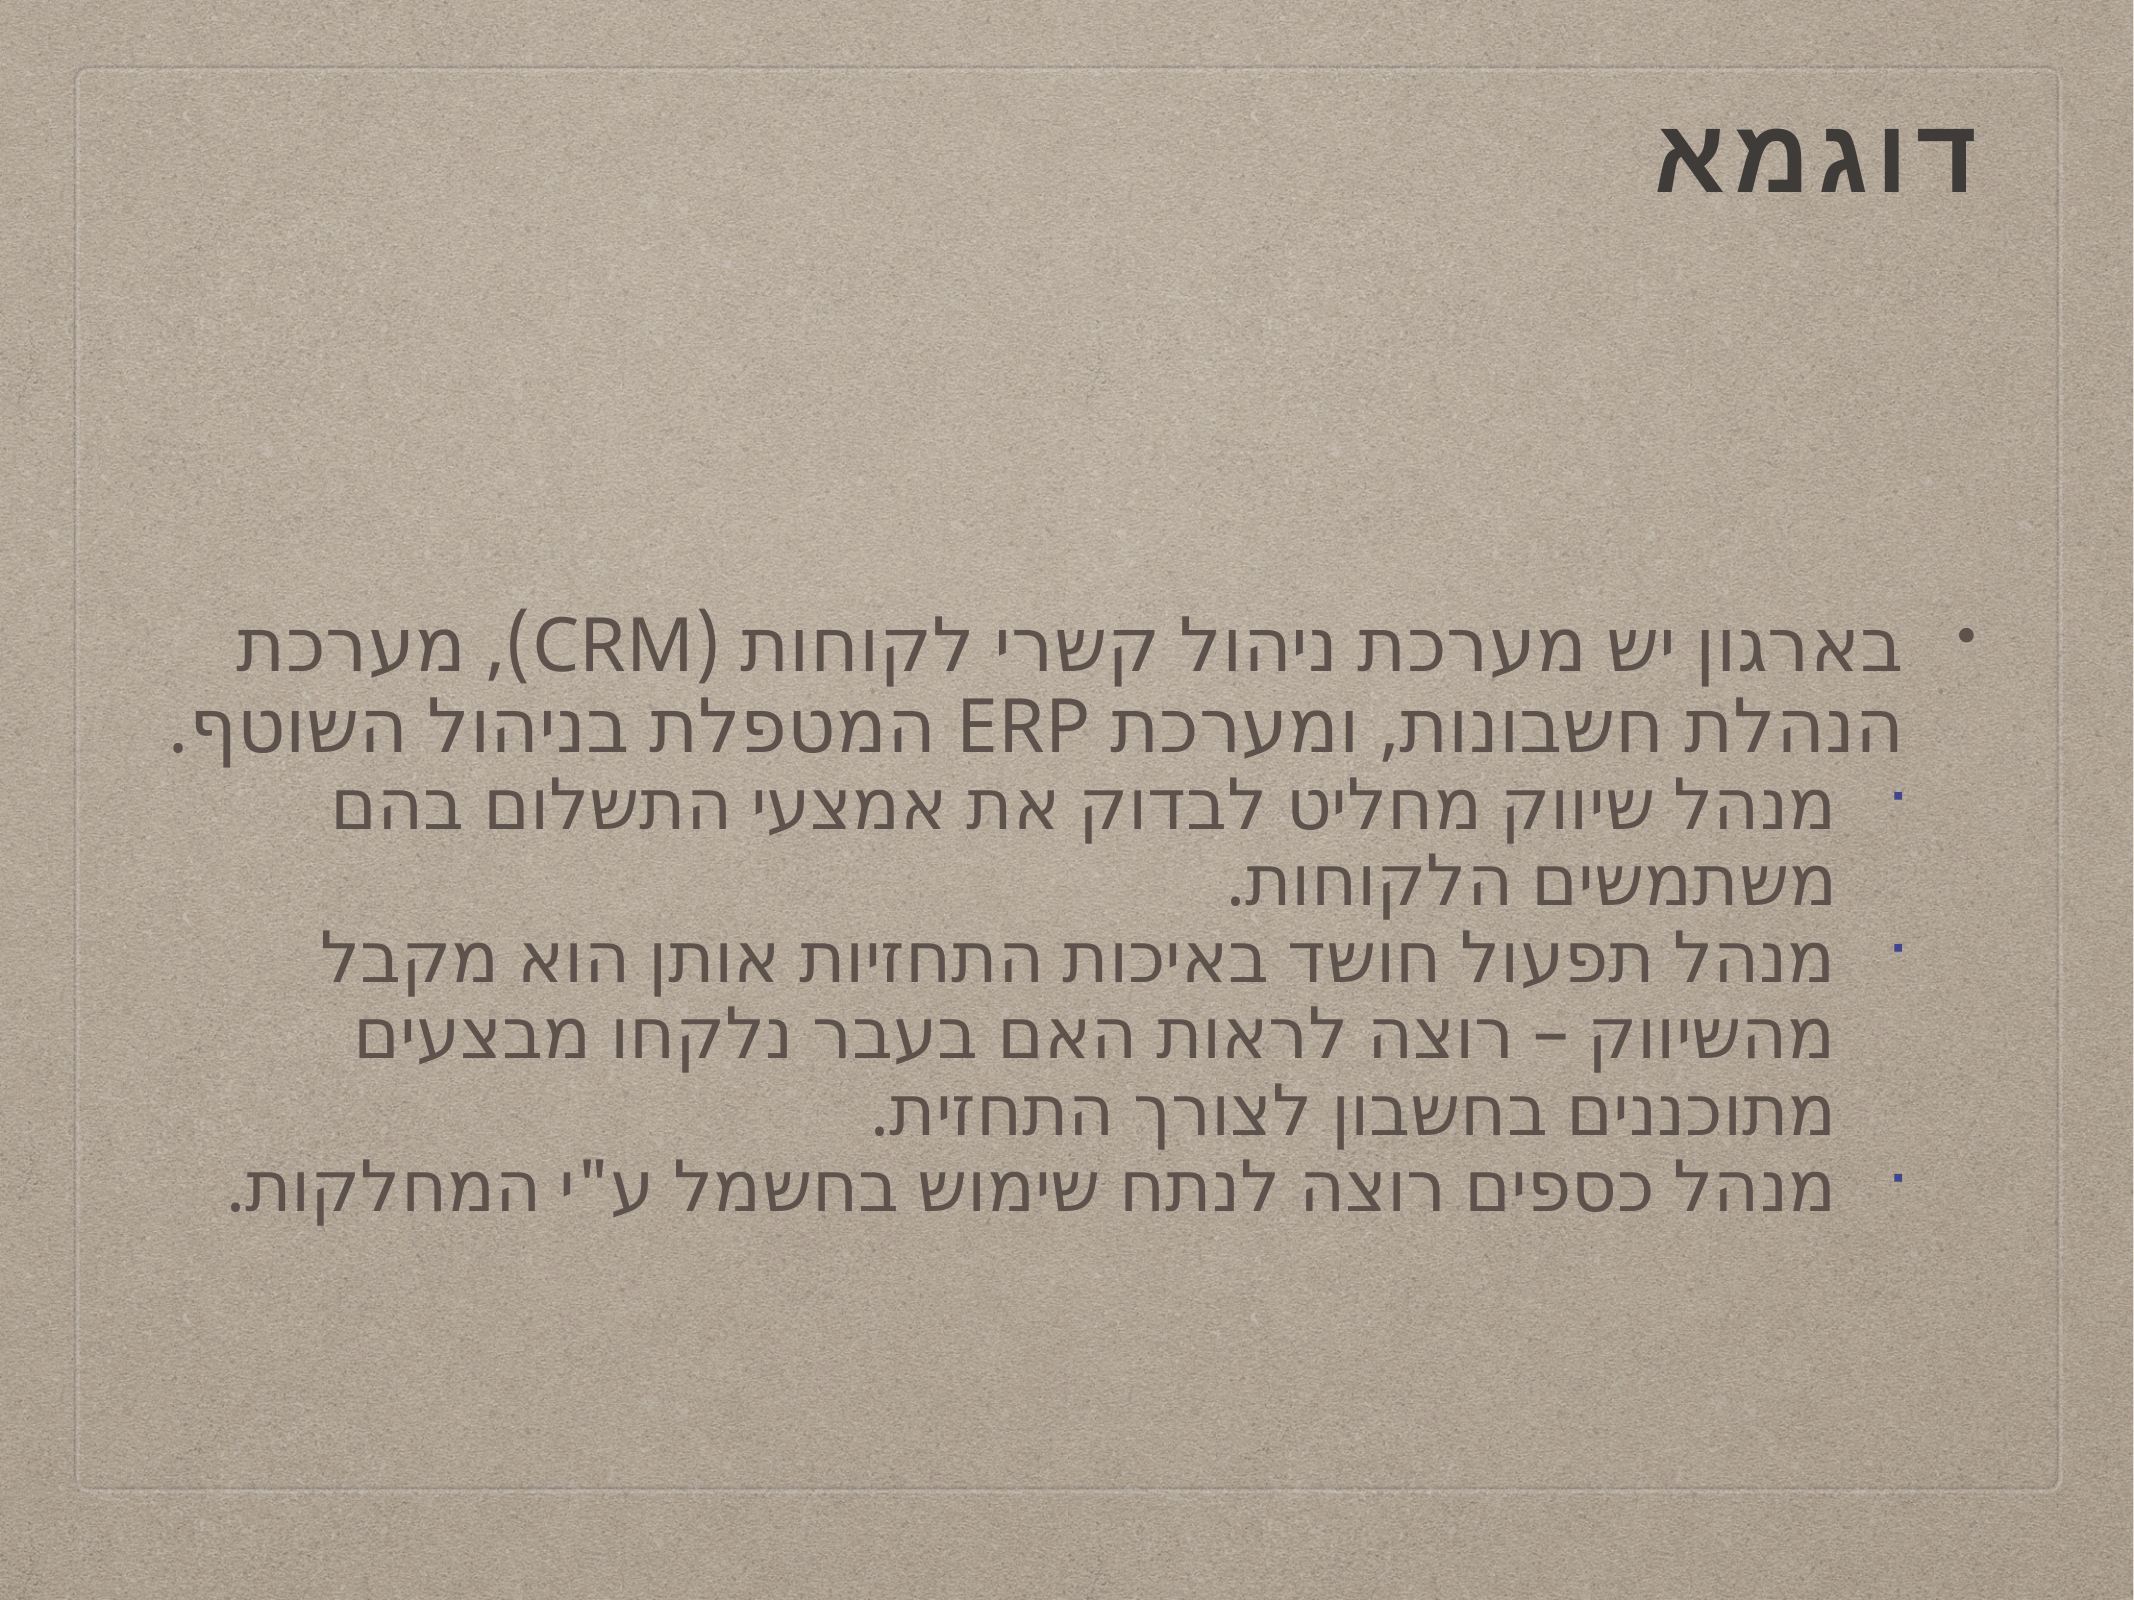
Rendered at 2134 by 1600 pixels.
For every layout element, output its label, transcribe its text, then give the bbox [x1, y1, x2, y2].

title דוגמא [147, 103, 1986, 386]
picture [0, 0, 2134, 1600]
list בארגון יש מערכת ניהול קשרי לקוחות (CRM), מערכת הנהלת חשבונות, ומערכת ERP המטפלת בניהול השוטף. מנהל שיווק מחליט לבדוק את אמצעי התשלום בהם משתמשים הלקוחות. מנהל תפעול חושד באיכות התחזיות אותן הוא מקבל מהשיווק – רוצה לראות האם בעבר נלקחו מבצעים מתוכננים בחשבון לצורך התחזית. מנהל כספים רוצה לנתח שימוש בחשמל ע"י המחלקות. [147, 426, 1986, 1407]
